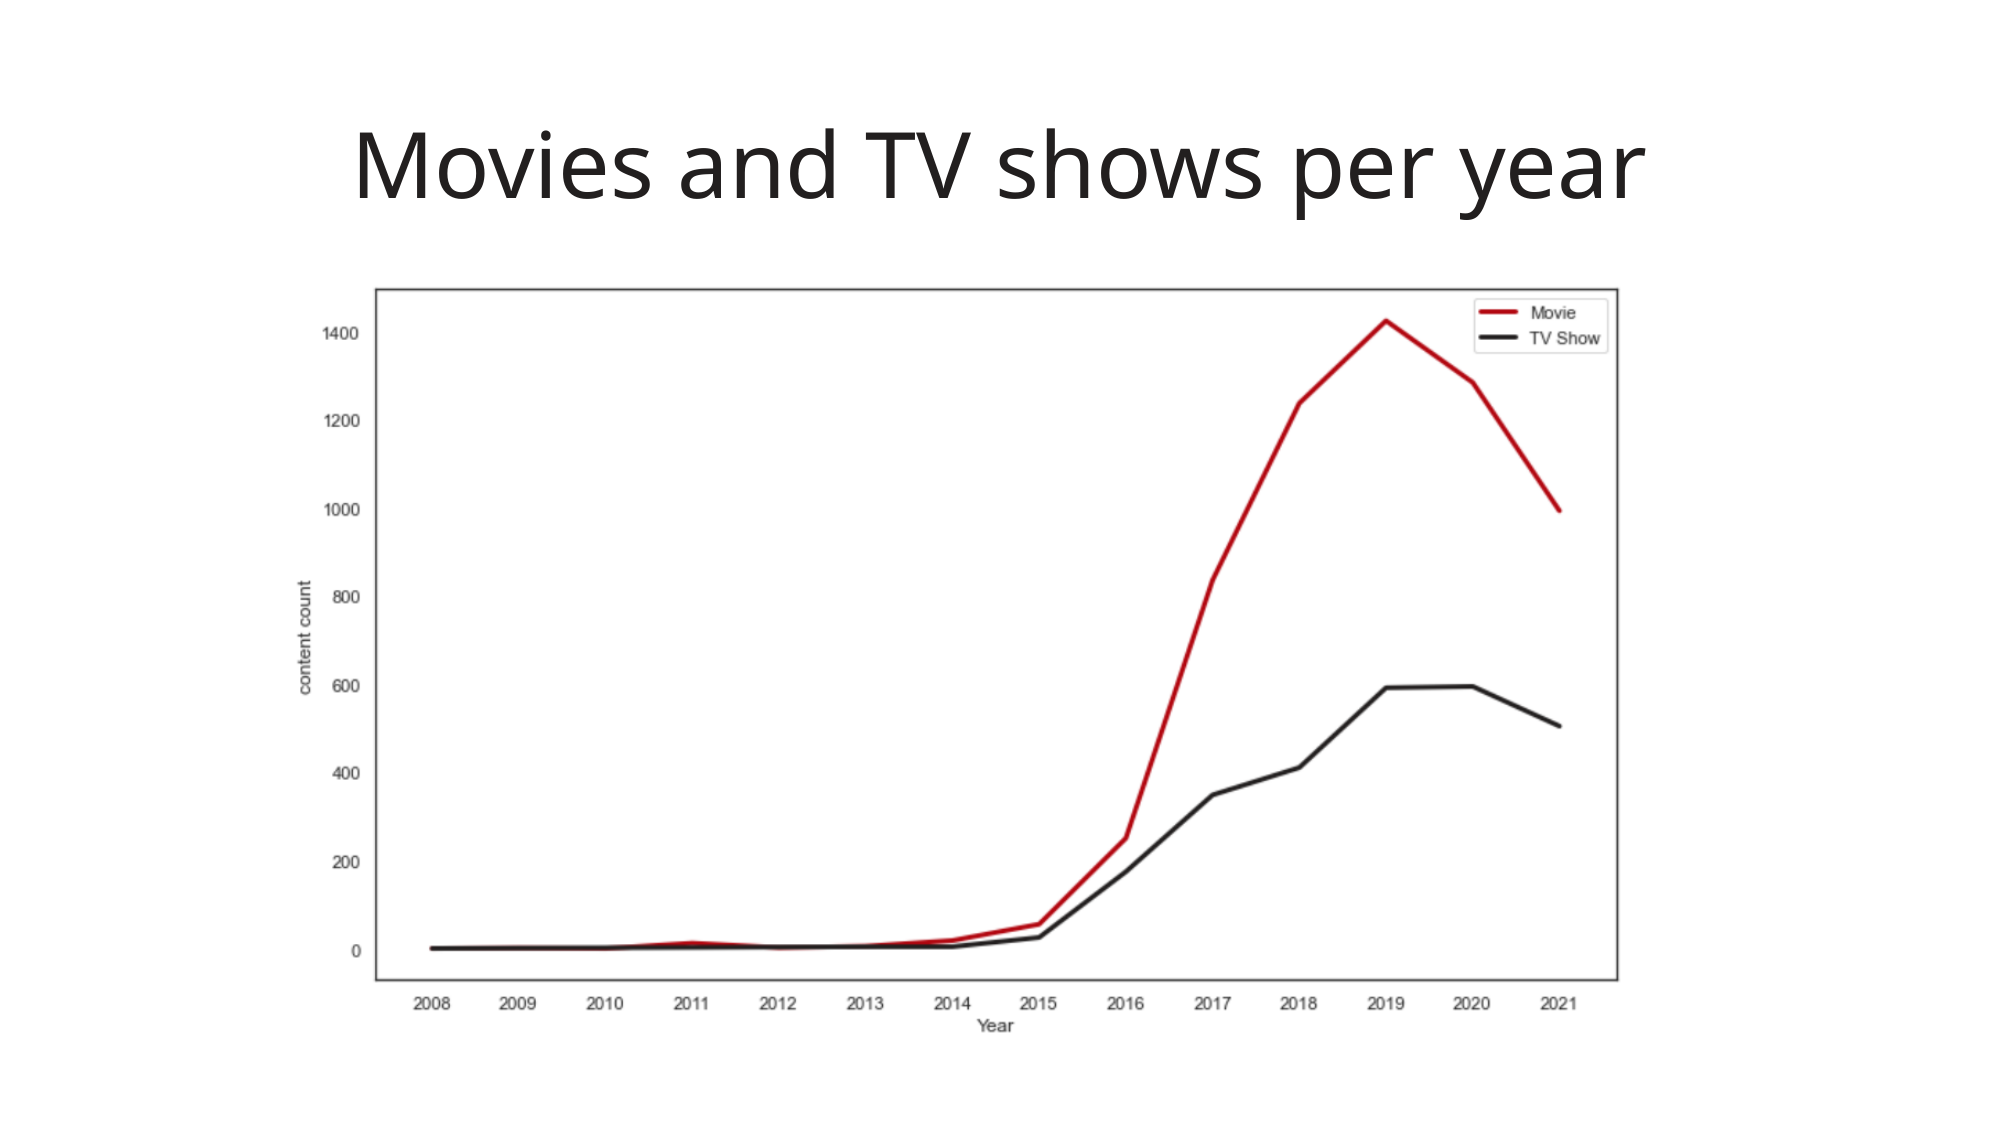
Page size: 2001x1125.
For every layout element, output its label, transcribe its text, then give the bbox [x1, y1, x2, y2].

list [288, 277, 1659, 1038]
title Movies and TV shows per year [137, 59, 1863, 278]
